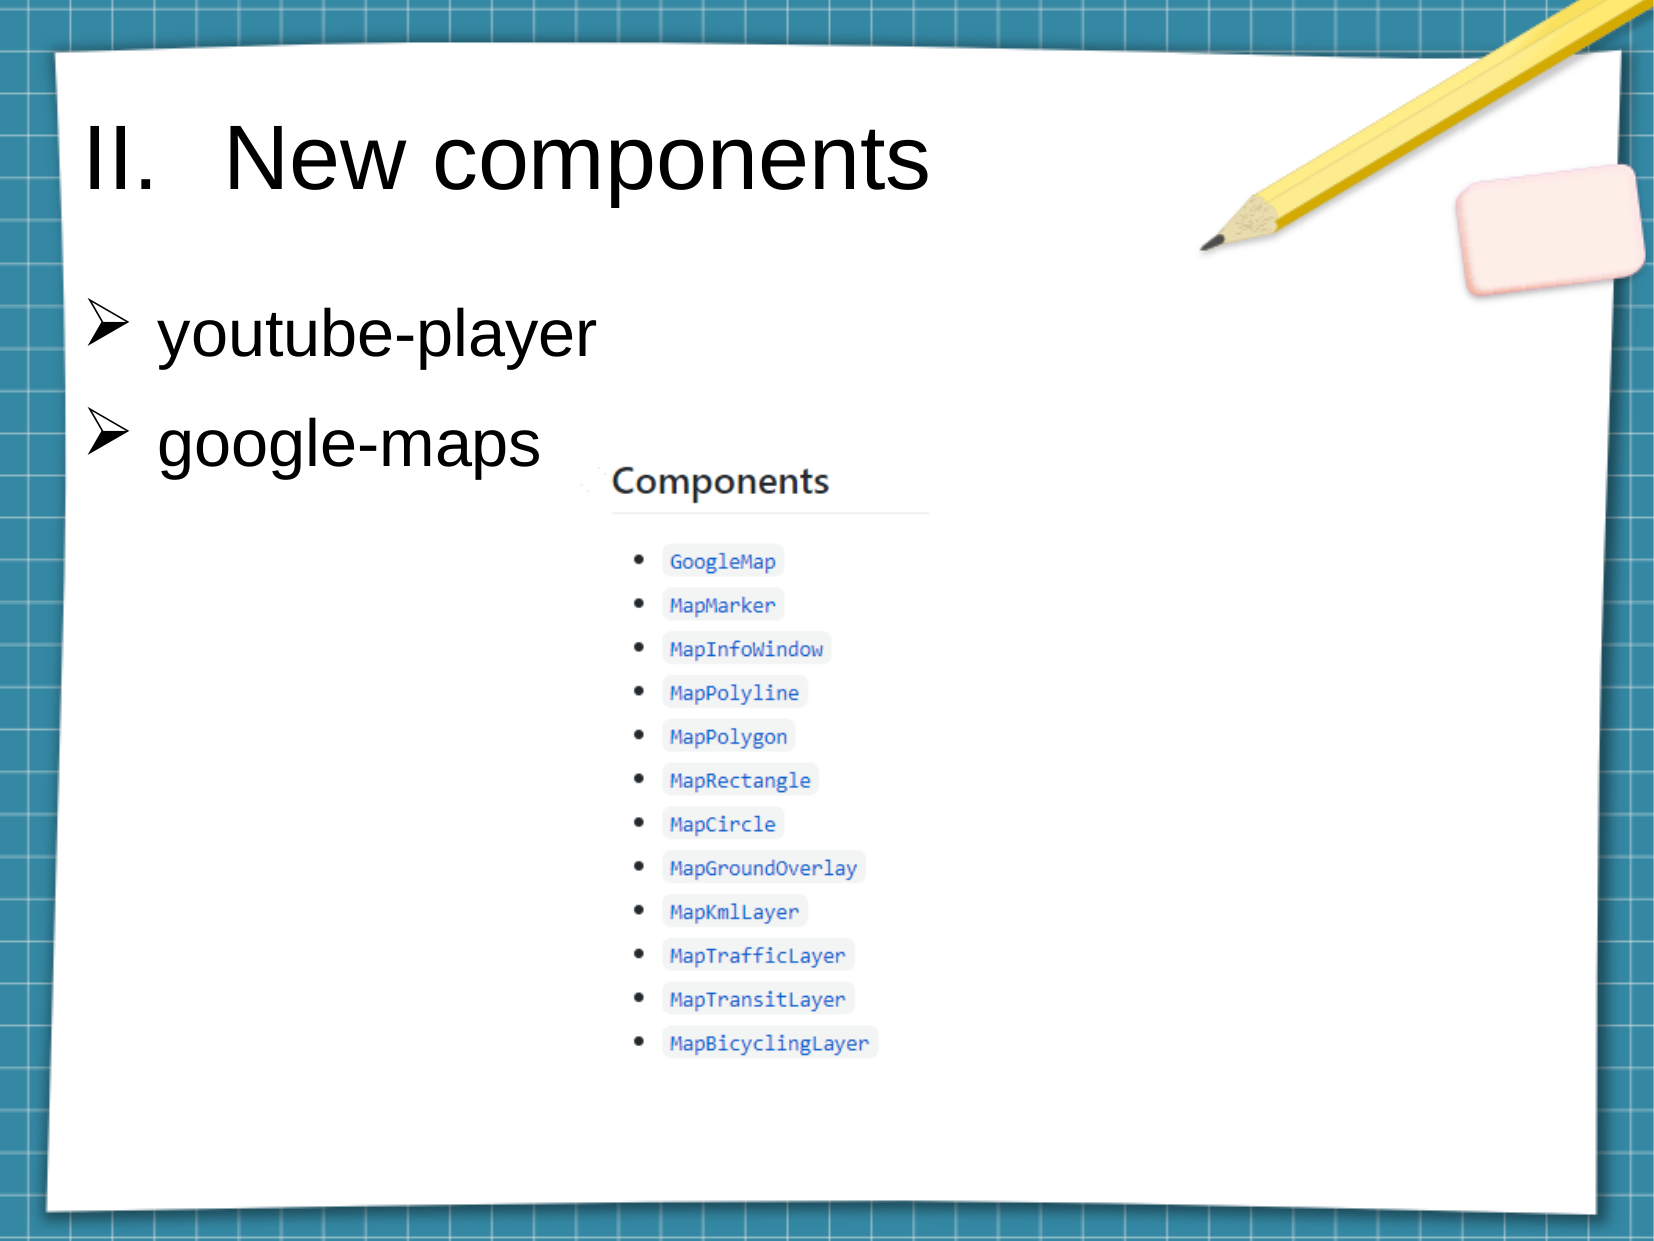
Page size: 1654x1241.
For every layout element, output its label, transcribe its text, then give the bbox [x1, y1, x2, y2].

list youtube-player google-maps [82, 290, 1571, 1010]
picture [0, 0, 1654, 1241]
title New components [82, 49, 1571, 257]
